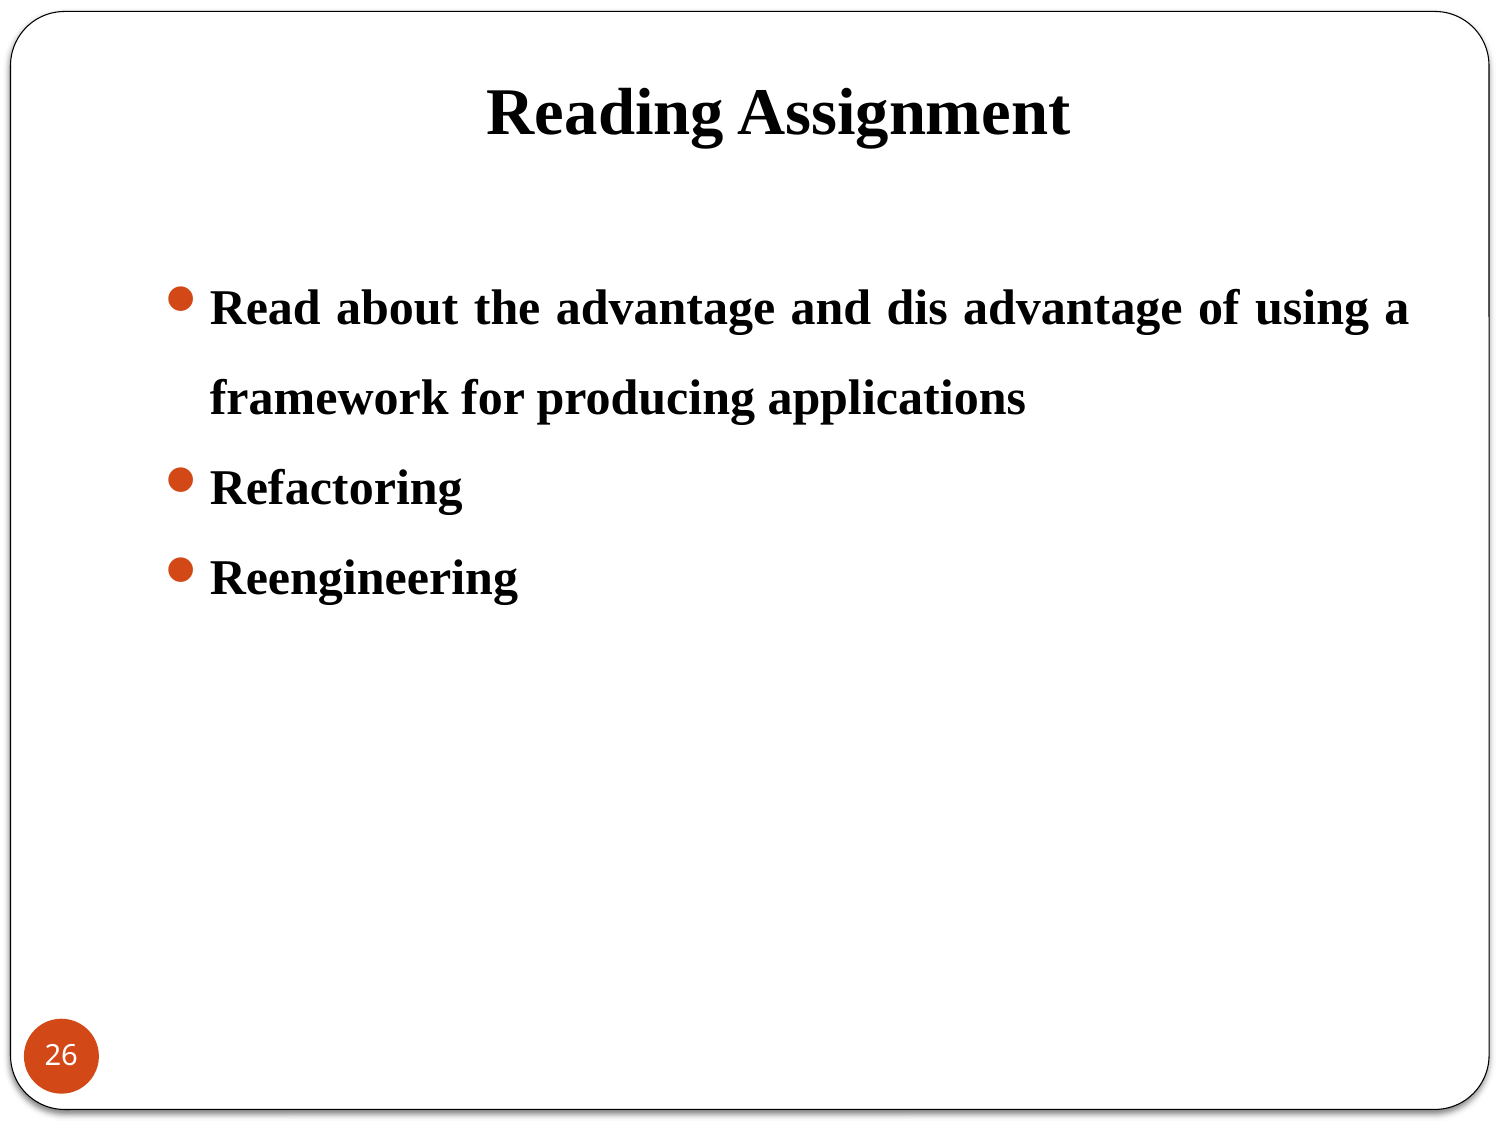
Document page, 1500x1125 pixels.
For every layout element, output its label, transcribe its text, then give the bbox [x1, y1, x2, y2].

slide_number 26 [23, 1018, 99, 1094]
list Read about the advantage and dis advantage of using a framework for producing applications Refactoring Reengineering [150, 237, 1425, 988]
title Reading Assignment [150, 45, 1425, 163]
